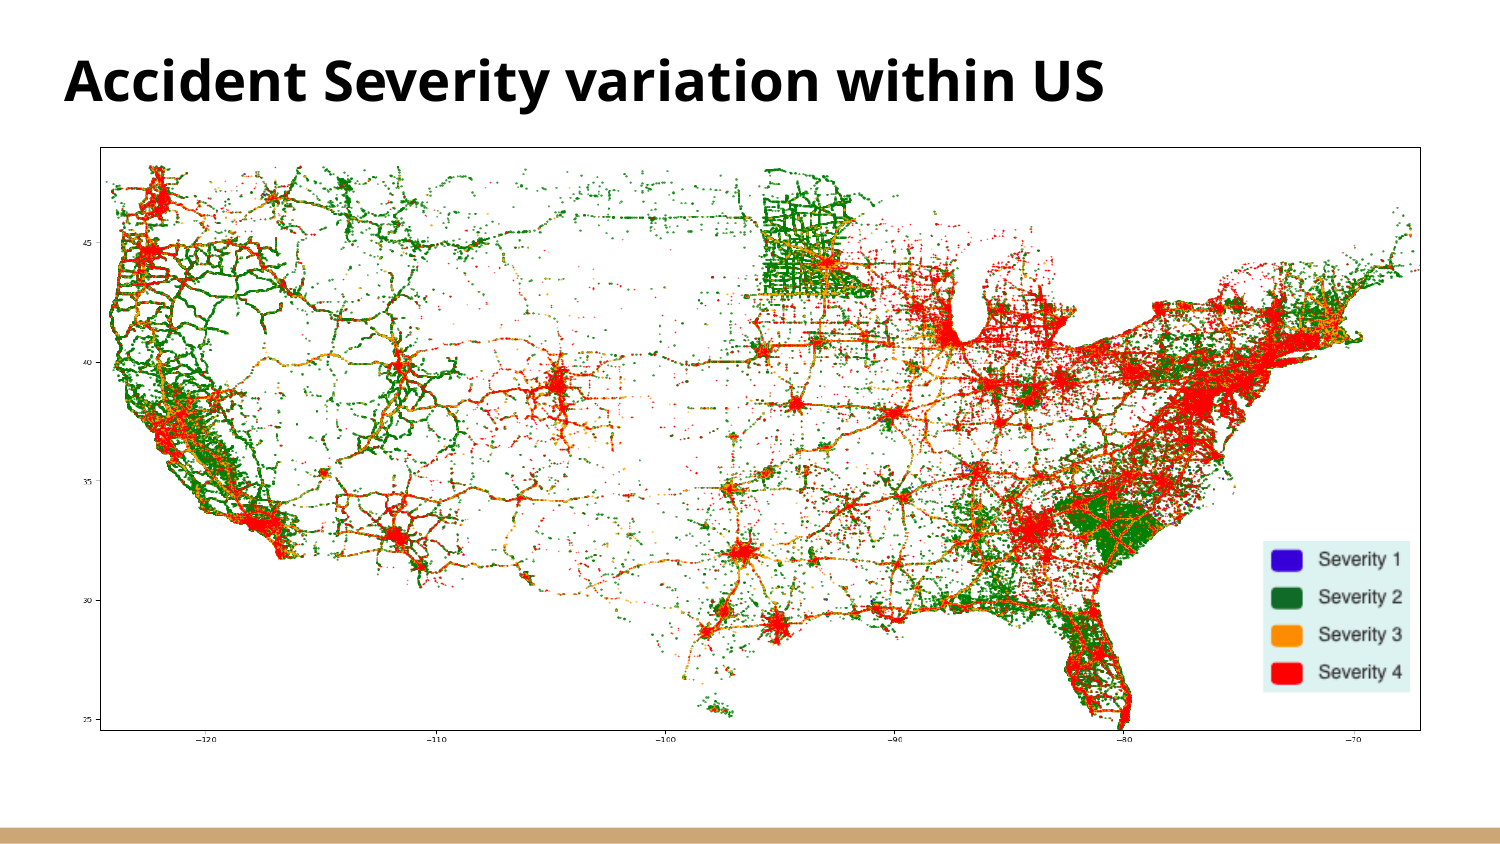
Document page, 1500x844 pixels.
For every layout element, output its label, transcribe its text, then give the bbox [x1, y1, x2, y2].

picture [74, 142, 1425, 748]
text_box Accident Severity variation within US [49, 29, 1451, 128]
